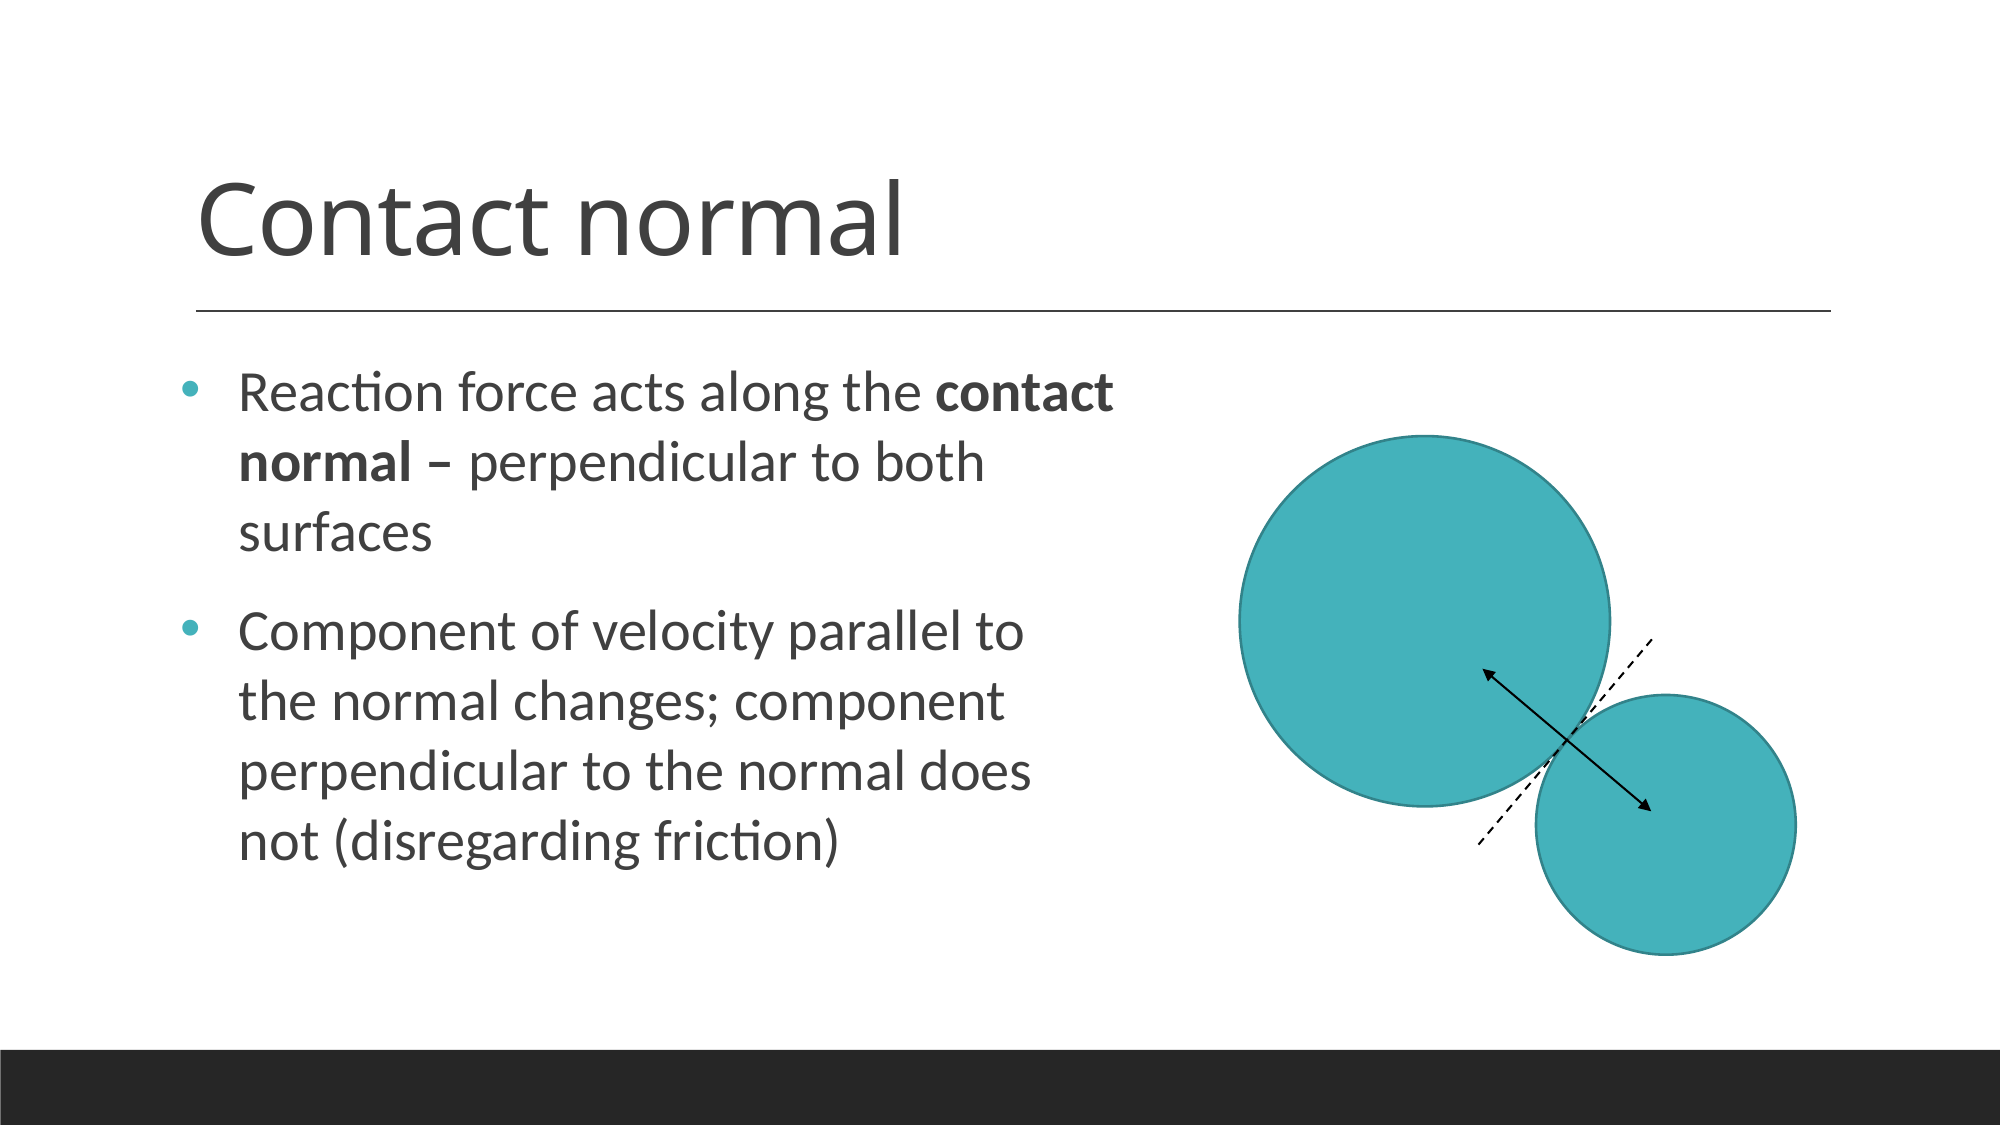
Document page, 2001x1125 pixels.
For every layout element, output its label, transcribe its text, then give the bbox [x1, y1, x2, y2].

list Reaction force acts along the contact normal – perpendicular to both surfaces Component of velocity parallel to the normal changes; component perpendicular to the normal does not (disregarding friction) [180, 345, 1115, 963]
text_box [1534, 693, 1798, 956]
text_box [1238, 434, 1612, 808]
title Contact normal [180, 47, 1830, 285]
